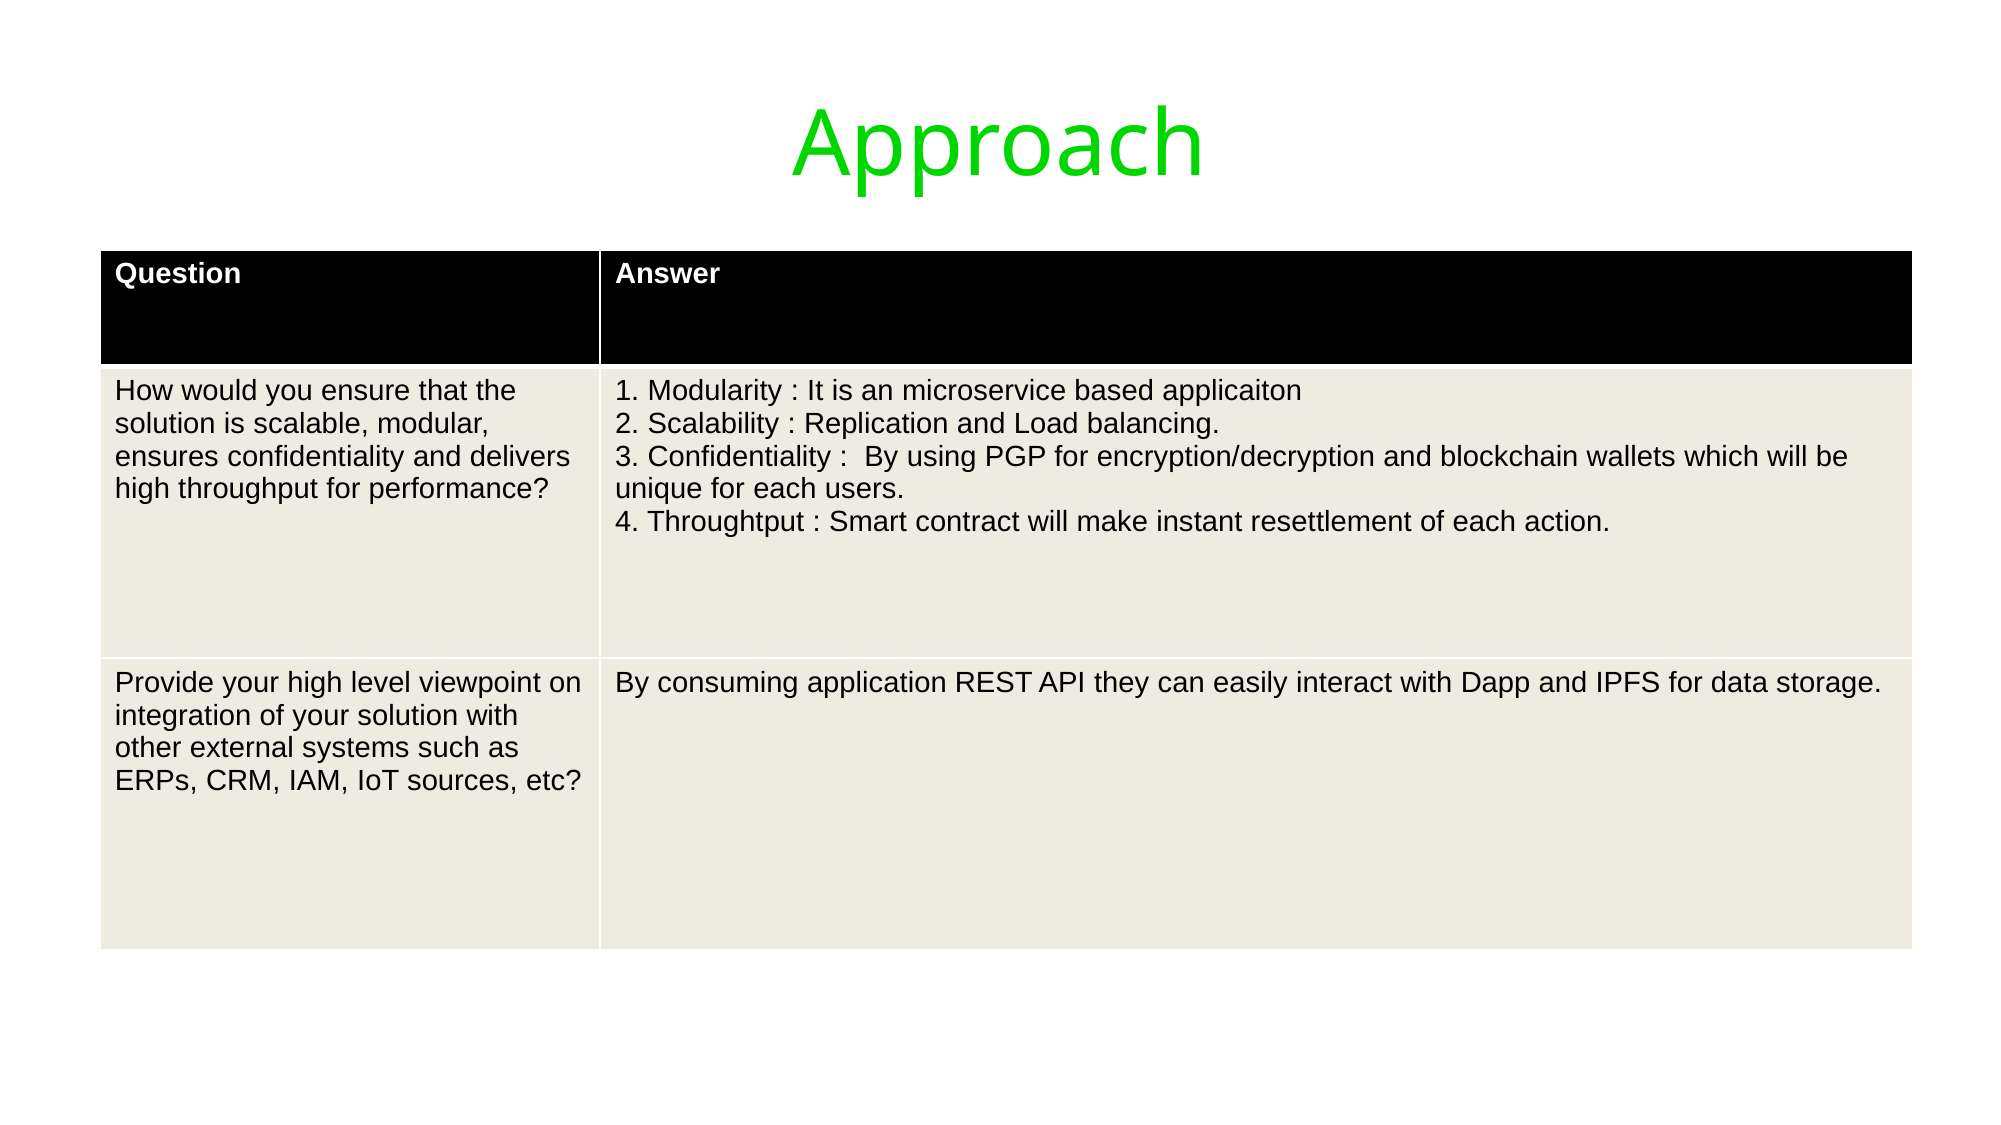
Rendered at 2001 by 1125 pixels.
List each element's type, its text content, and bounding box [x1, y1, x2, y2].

table_header Answer [601, 251, 1912, 364]
table_cell Provide your high level viewpoint on integration of your solution with other external systems such as ERPs, CRM, IAM, IoT sources, etc? [101, 659, 599, 949]
table_cell How would you ensure that the solution is scalable, modular, ensures confidentiality and delivers high throughput for performance? [101, 369, 599, 657]
table_cell 1. Modularity : It is an microservice based applicaiton 2. Scalability : Replication and Load balancing. 3. Confidentiality : By using PGP for encryption/decryption and blockchain wallets which will be unique for each users. 4. Throughtput : Smart contract will make instant resettlement of each action. [601, 369, 1912, 657]
table_cell By consuming application REST API they can easily interact with Dapp and IPFS for data storage. [601, 659, 1912, 949]
table_header Question [101, 251, 599, 364]
text_box Approach [99, 45, 1900, 233]
